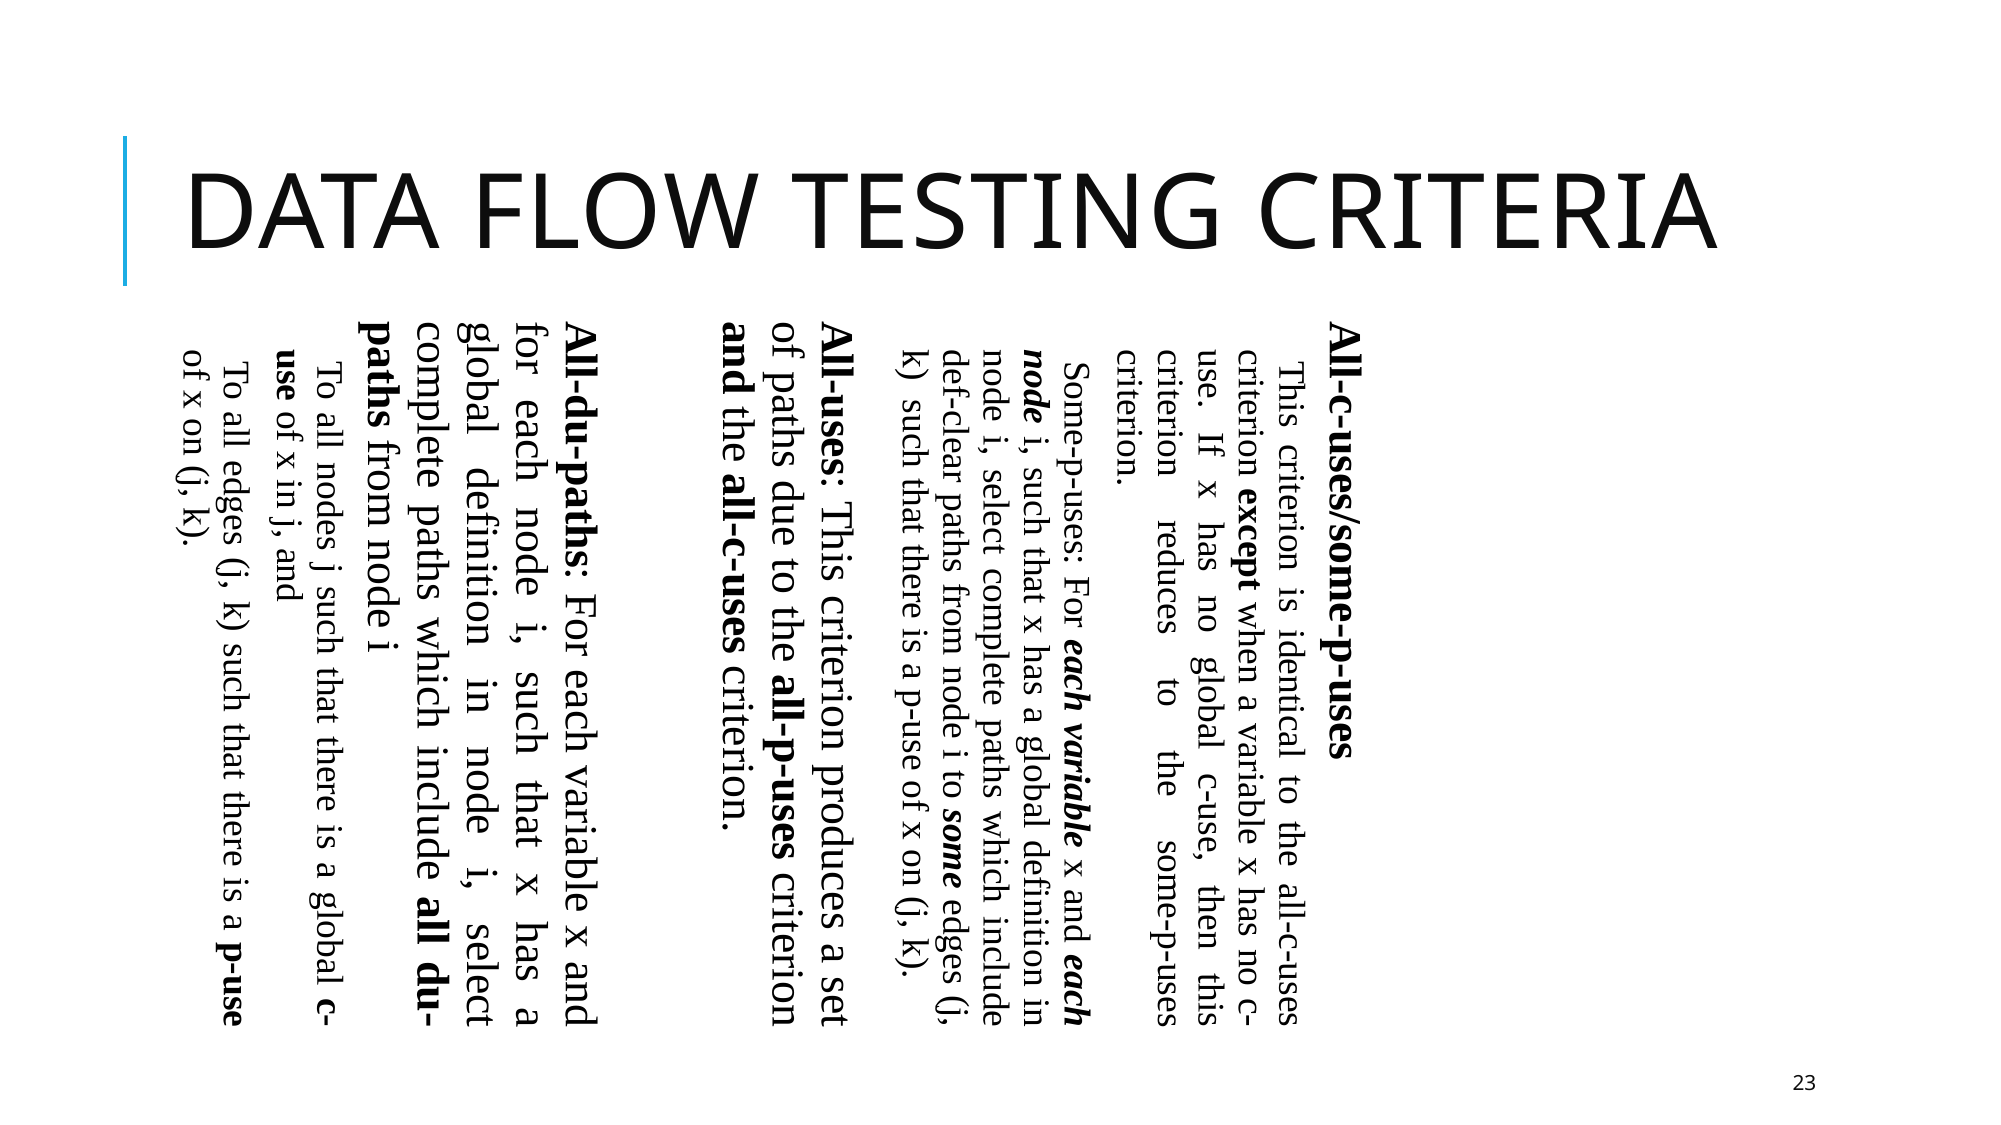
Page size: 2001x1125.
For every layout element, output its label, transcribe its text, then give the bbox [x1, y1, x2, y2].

list All-c-uses/some-p-uses This criterion is identical to the all-c-uses criterion except when a variable x has no c-use. If x has no global c-use, then this criterion reduces to the some-p-uses criterion. Some-p-uses: For each variable x and each node i, such that x has a global definition in node i, select complete paths which include def-clear paths from node i to some edges (j, k) such that there is a p-use of x on (j, k). All-uses: This criterion produces a set of paths due to the all-p-uses criterion and the all-c-uses criterion. All-du-paths: For each variable x and for each node i, such that x has a global definition in node i, select complete paths which include all du-paths from node i To all nodes j such that there is a global c-use of x in j, and To all edges (j, k) such that there is a p-use of x on (j, k). [168, 298, 1763, 1035]
slide_number 23 [1777, 1061, 1938, 1107]
title Data Flow Testing Criteria [168, 96, 1763, 298]
